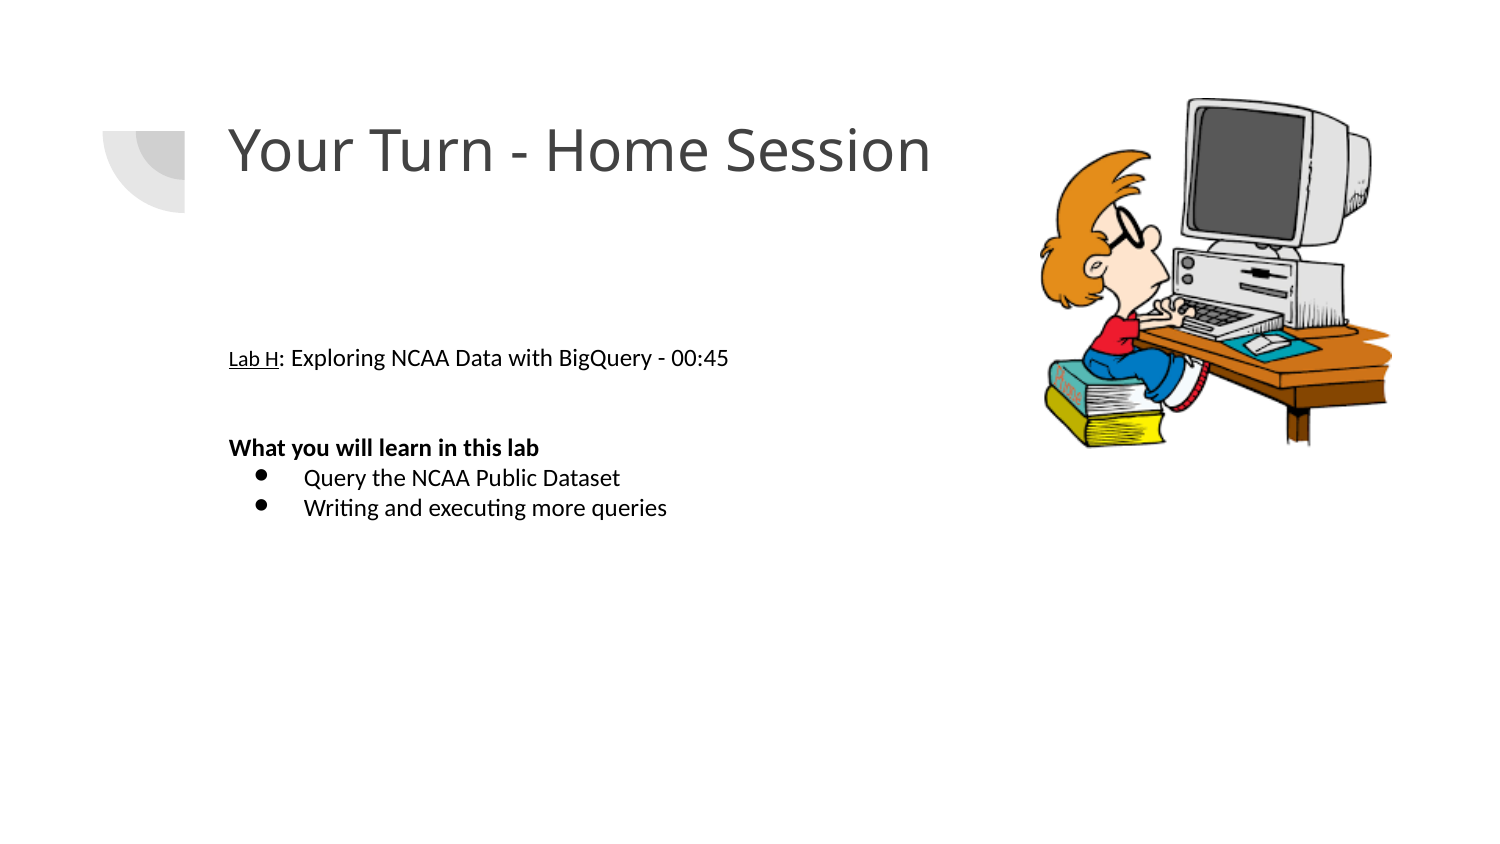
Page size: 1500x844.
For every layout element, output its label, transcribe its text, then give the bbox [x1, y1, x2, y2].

list Lab H: Exploring NCAA Data with BigQuery - 00:45 What you will learn in this lab Query the NCAA Public Dataset Writing and executing more queries [213, 326, 1408, 832]
title Your Turn - Home Session [213, 98, 1037, 263]
picture [1039, 97, 1392, 449]
